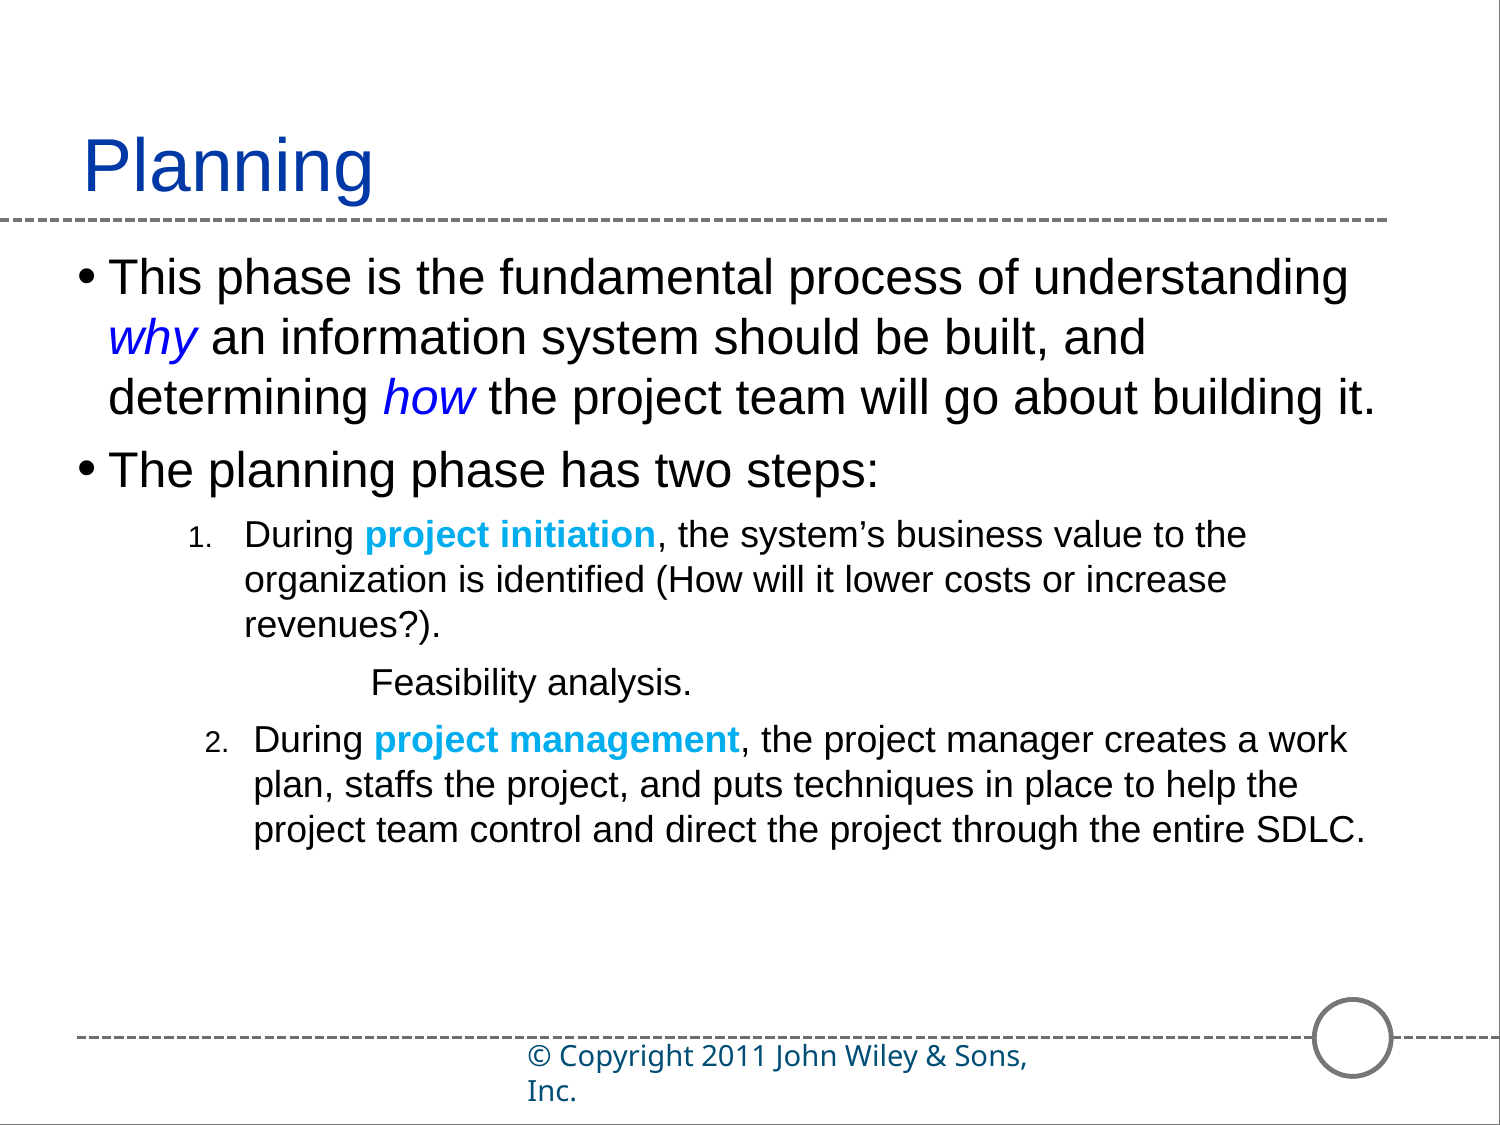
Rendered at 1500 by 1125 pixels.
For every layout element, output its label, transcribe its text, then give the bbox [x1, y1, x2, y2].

footer © Copyright 2011 John Wiley & Sons, Inc. [512, 1042, 1057, 1103]
title Planning [67, 91, 1211, 232]
list This phase is the fundamental process of understanding why an information system should be built, and determining how the project team will go about building it. The planning phase has two steps: During project initiation, the system’s business value to the organization is identified (How will it lower costs or increase revenues?). Feasibility analysis. During project management, the project manager creates a work plan, staffs the project, and puts techniques in place to help the project team control and direct the project through the entire SDLC. [62, 237, 1425, 1092]
